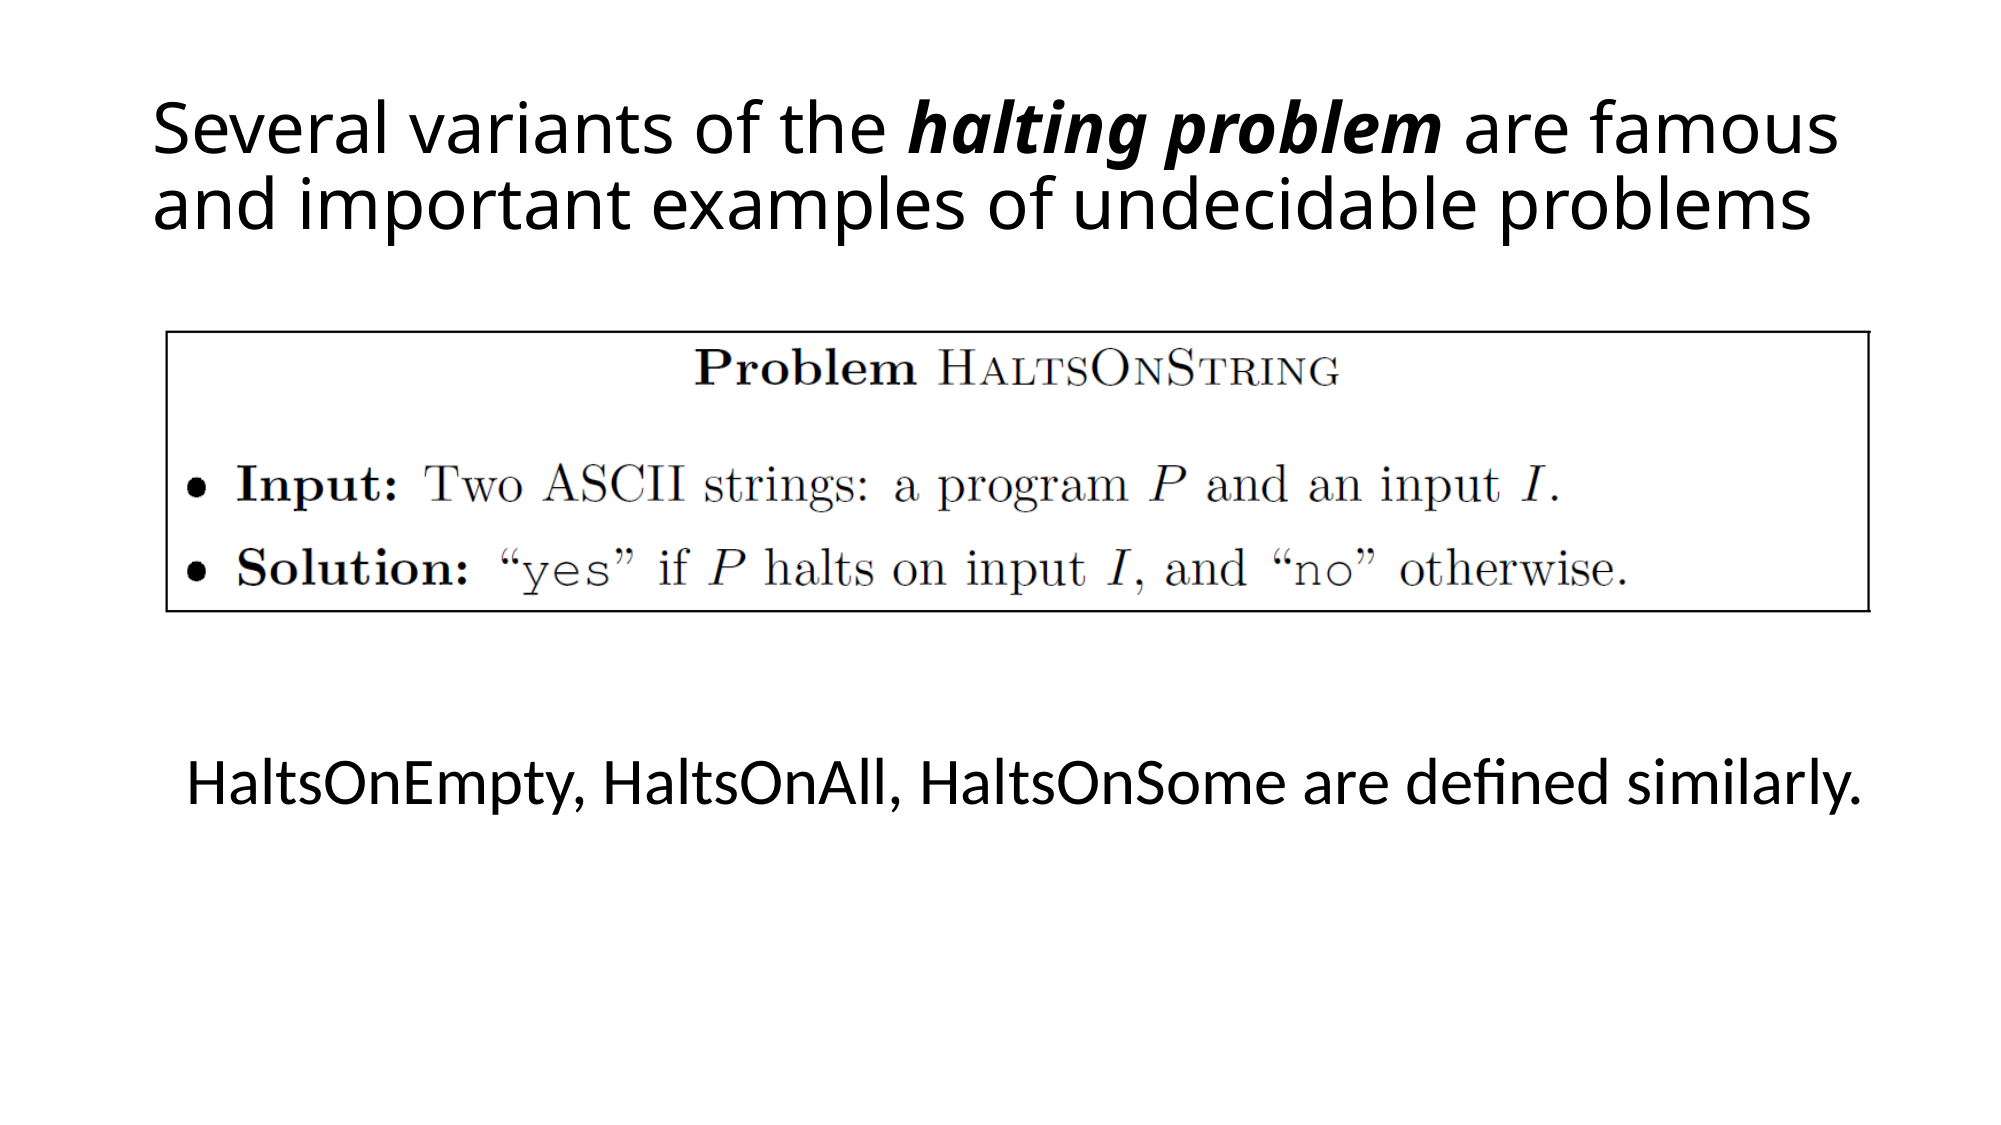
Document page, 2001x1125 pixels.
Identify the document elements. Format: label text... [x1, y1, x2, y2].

text_box HaltsOnEmpty, HaltsOnAll, HaltsOnSome are defined similarly. [172, 730, 1881, 826]
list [161, 325, 1887, 617]
title Several variants of the halting problem are famous and important examples of undecidable problems [137, 59, 1863, 278]
